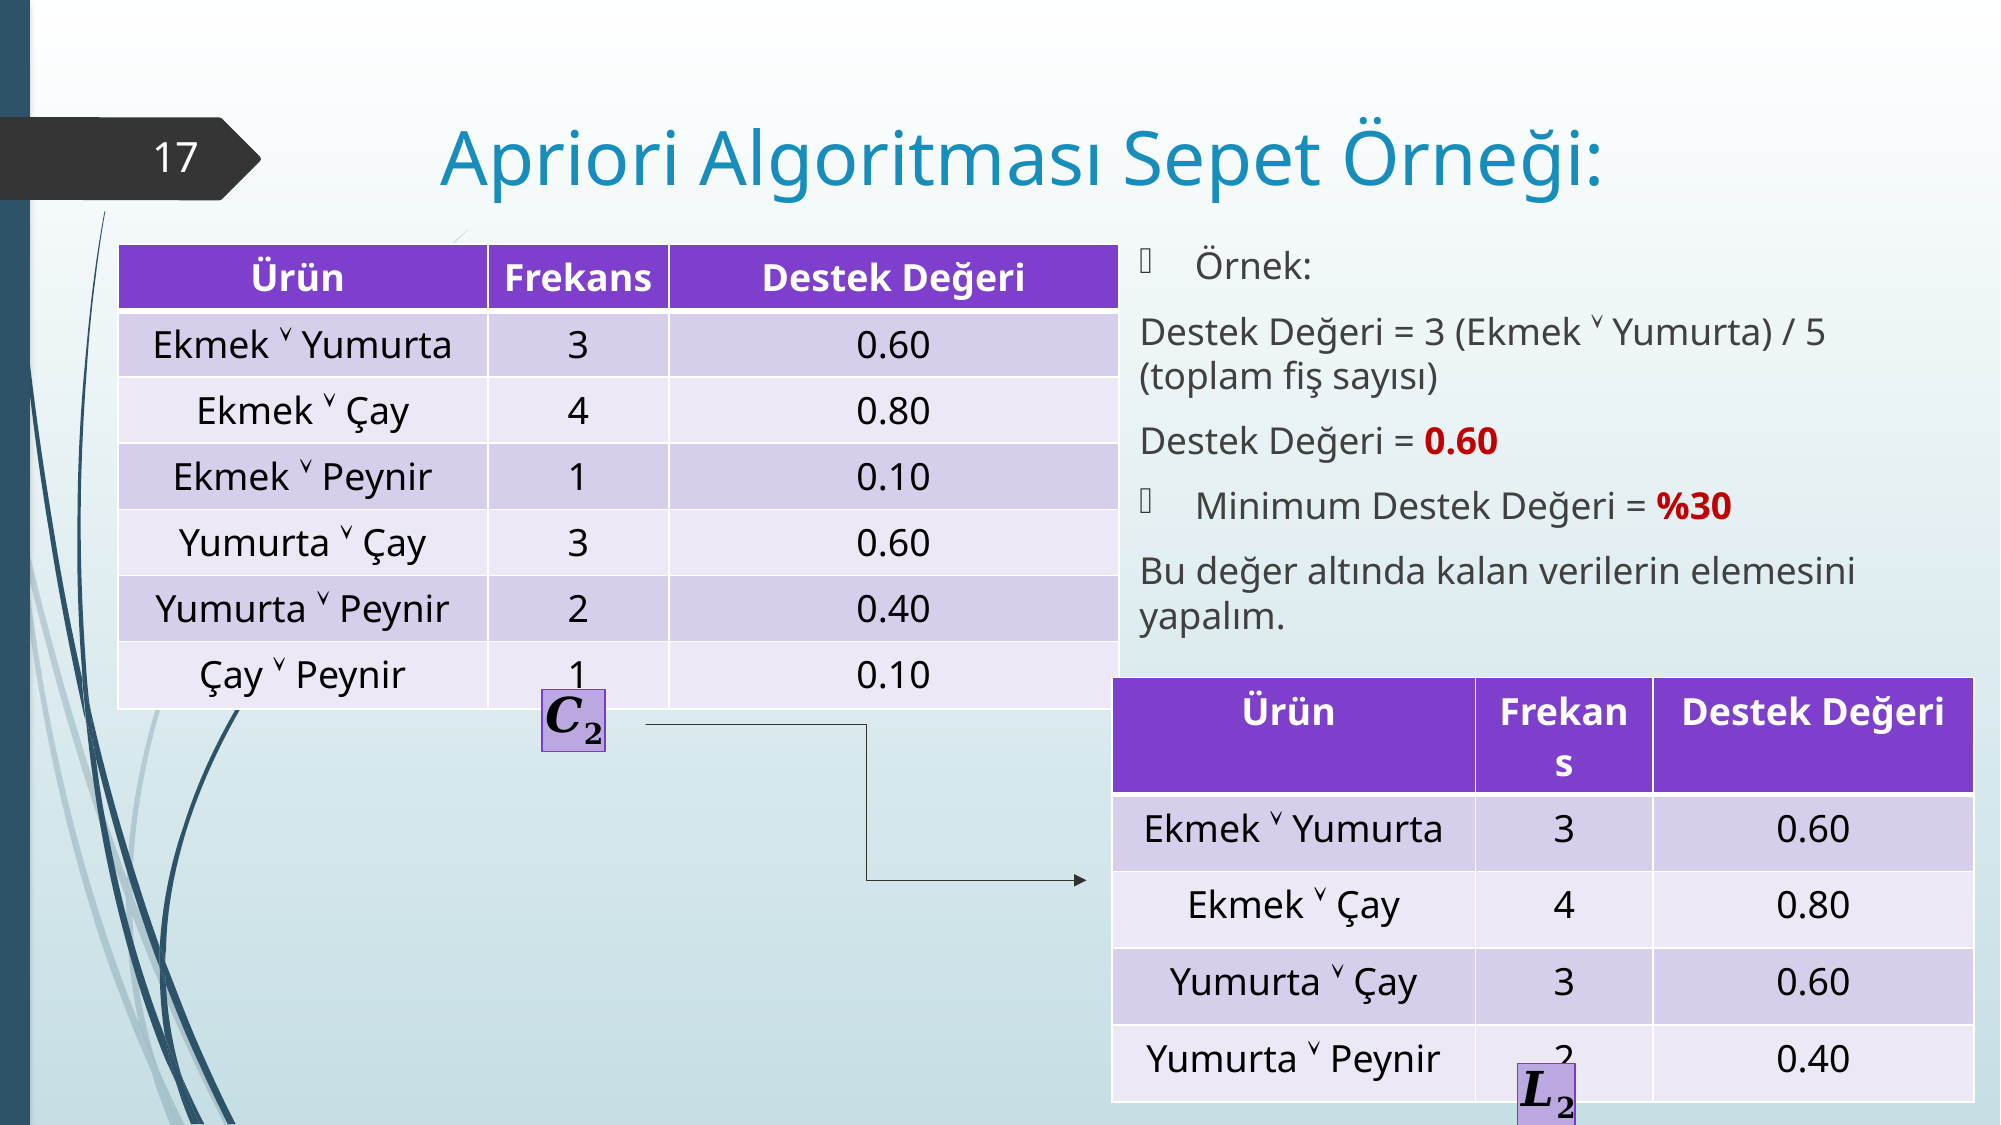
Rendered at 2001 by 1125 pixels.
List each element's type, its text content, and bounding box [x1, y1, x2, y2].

table_cell Yumurta  Çay [1113, 949, 1475, 1024]
table_cell Ekmek  Peynir [119, 444, 487, 509]
table_cell 0.40 [1654, 1026, 1973, 1101]
table_header Destek Değeri [1654, 678, 1973, 792]
table_cell 2 [1476, 1026, 1652, 1101]
table_cell Ekmek  Çay [119, 378, 487, 442]
table_cell Ekmek  Yumurta [1113, 797, 1475, 871]
table_cell Ekmek  Yumurta [119, 314, 487, 376]
table_cell Yumurta  Çay [119, 510, 487, 575]
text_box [645, 724, 1087, 881]
table_header Ürün [1113, 678, 1475, 792]
table_header Destek Değeri [670, 245, 1118, 308]
table_cell Yumurta  Peynir [1113, 1026, 1475, 1101]
table_cell 0.40 [670, 576, 1118, 641]
table_cell 3 [489, 314, 668, 376]
table_header Ürün [119, 245, 487, 308]
table_cell 4 [489, 378, 668, 442]
table_cell 0.60 [1654, 797, 1973, 871]
table_cell 0.60 [670, 510, 1118, 575]
table_header Frekans [489, 245, 668, 308]
table_cell Yumurta  Peynir [119, 576, 487, 641]
slide_number 17 [87, 129, 216, 190]
table_cell 3 [489, 510, 668, 575]
table_cell 4 [1476, 872, 1652, 947]
table_cell 0.60 [670, 314, 1118, 376]
title Apriori Algoritması Sepet Örneği: [425, 102, 1888, 257]
table_cell 1 [489, 642, 668, 708]
list Örnek: Destek Değeri = 3 (Ekmek  Yumurta) / 5 (toplam fiş sayısı) Destek Değeri = 0.60 Minimum Destek Değeri = %30 Bu değer altında kalan verilerin elemesini yapalım. [1124, 235, 1974, 648]
table_cell 2 [489, 576, 668, 641]
table_cell 1 [489, 444, 668, 509]
table_cell 3 [1476, 949, 1652, 1024]
table_cell Çay  Peynir [119, 642, 487, 708]
table_cell 0.10 [670, 642, 1118, 708]
table_cell Ekmek  Çay [1113, 872, 1475, 947]
table_header Frekans [1476, 678, 1652, 792]
table_cell 0.60 [1654, 949, 1973, 1024]
table_cell 0.10 [670, 444, 1118, 509]
table_cell 0.80 [1654, 872, 1973, 947]
table_cell 0.80 [670, 378, 1118, 442]
table_cell 3 [1476, 797, 1652, 871]
